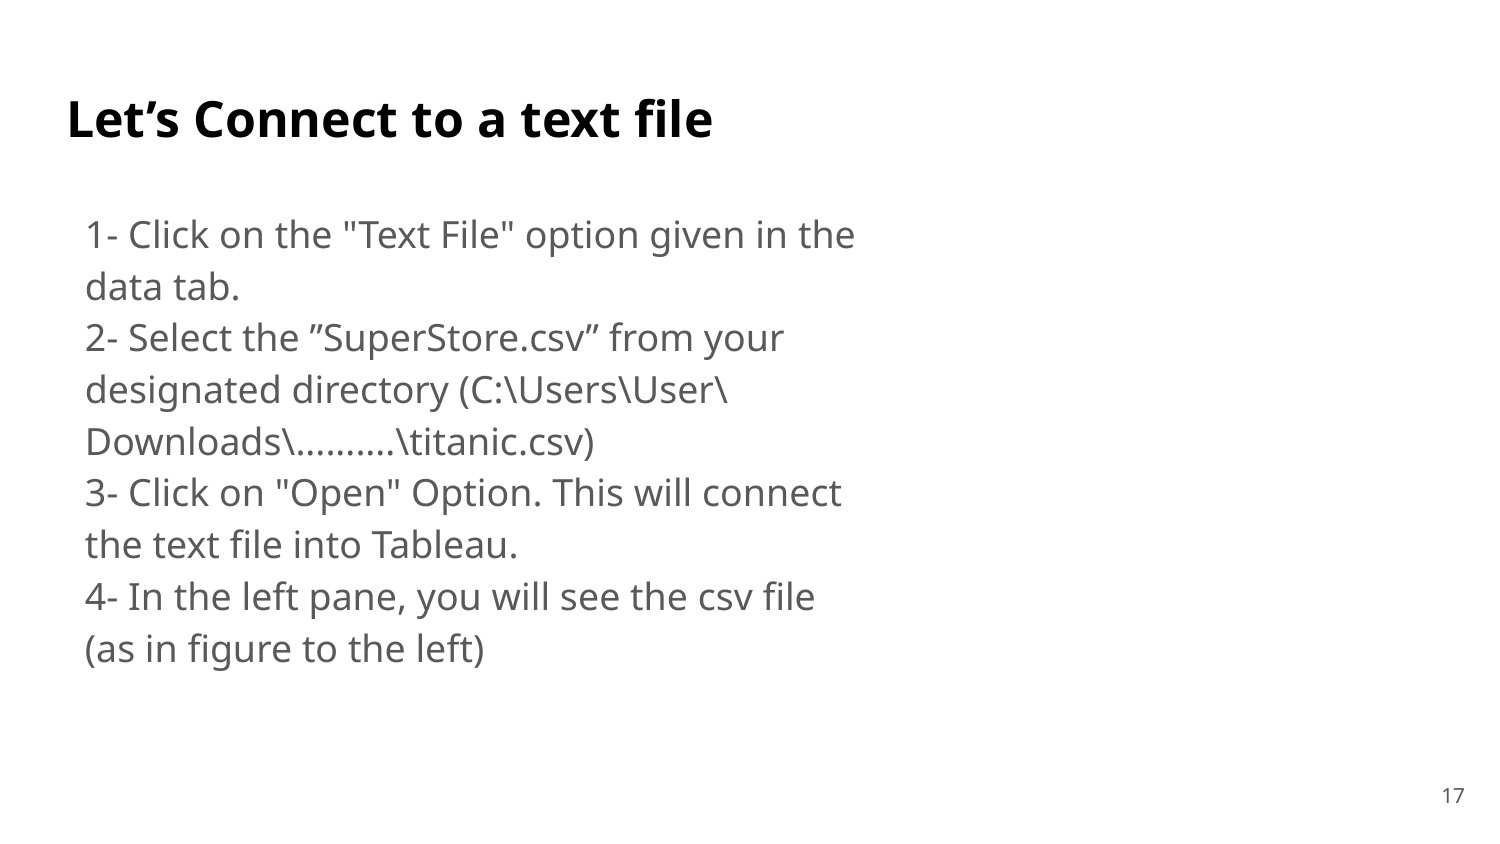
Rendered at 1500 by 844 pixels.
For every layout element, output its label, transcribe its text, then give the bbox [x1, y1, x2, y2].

list 1- Click on the "Text File" option given in the data tab. 2- Select the ”SuperStore.csv” from your designated directory (C:\Users\User\Downloads\..........\titanic.csv) 3- Click on "Open" Option. This will connect the text file into Tableau. 4- In the left pane, you will see the csv file (as in figure to the left) [51, 189, 885, 750]
slide_number 17 [1389, 764, 1480, 830]
title Let’s Connect to a text file [51, 72, 1449, 167]
